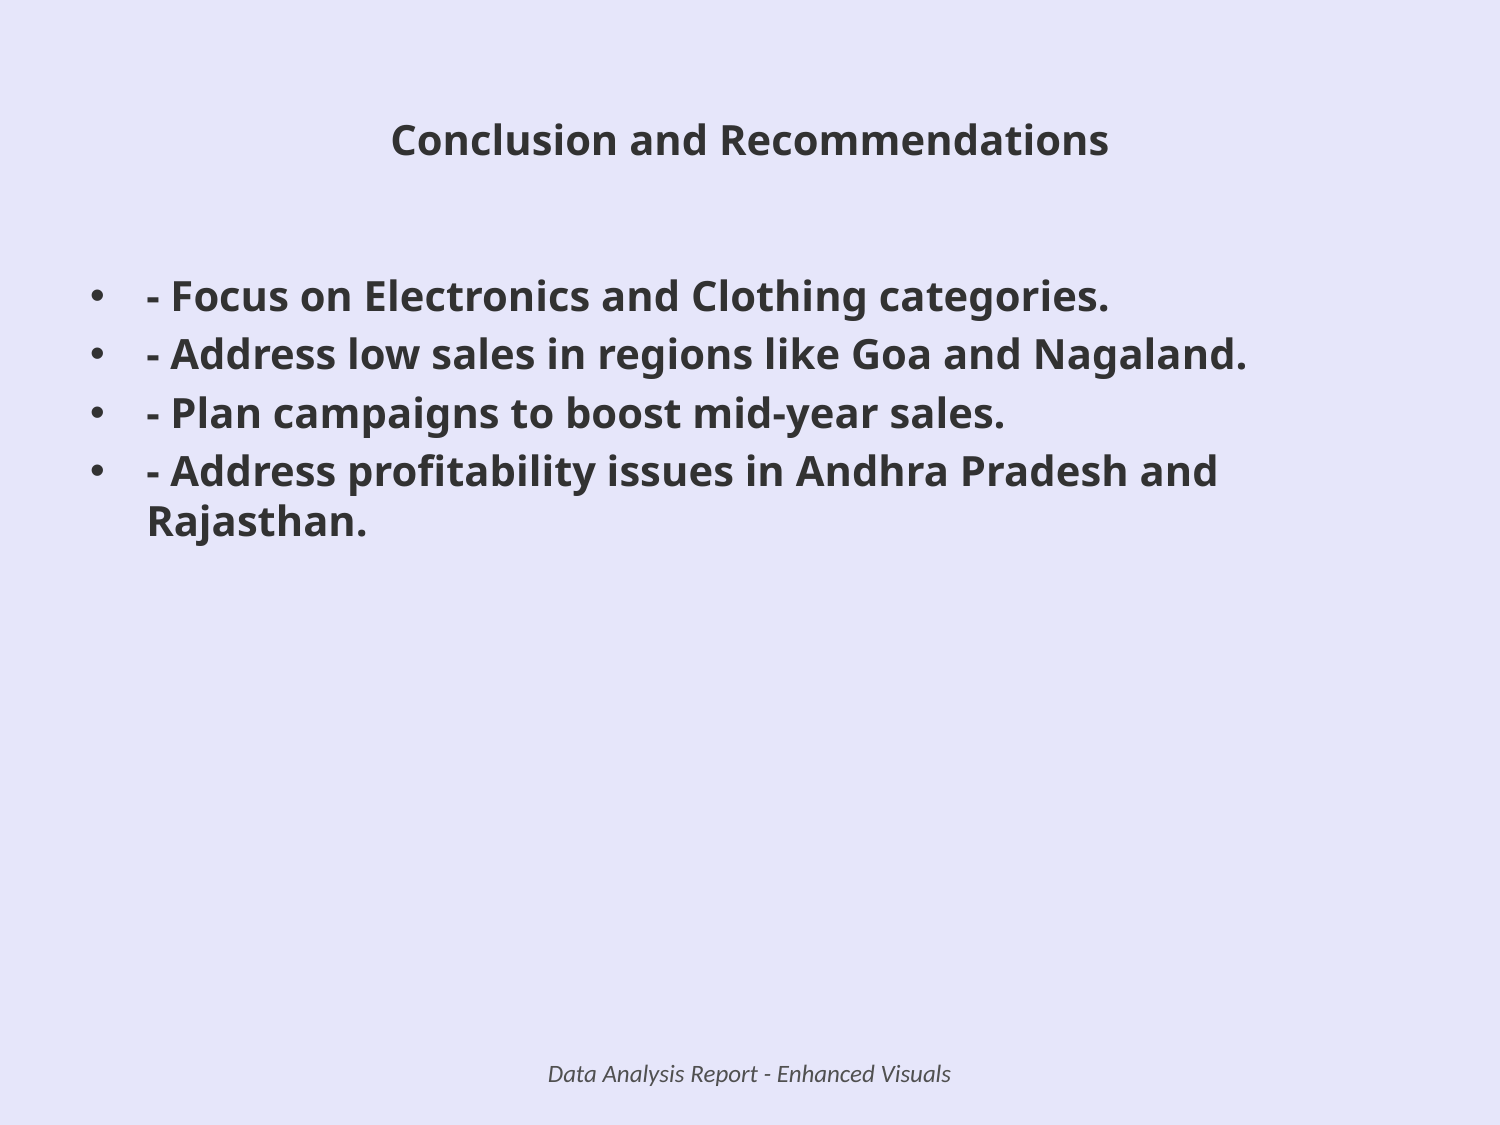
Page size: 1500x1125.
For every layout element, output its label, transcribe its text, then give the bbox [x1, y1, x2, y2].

title Conclusion and Recommendations [75, 45, 1425, 233]
list - Focus on Electronics and Clothing categories. - Address low sales in regions like Goa and Nagaland. - Plan campaigns to boost mid-year sales. - Address profitability issues in Andhra Pradesh and Rajasthan. [75, 262, 1425, 1005]
text_box Data Analysis Report - Enhanced Visuals [533, 1050, 967, 1095]
